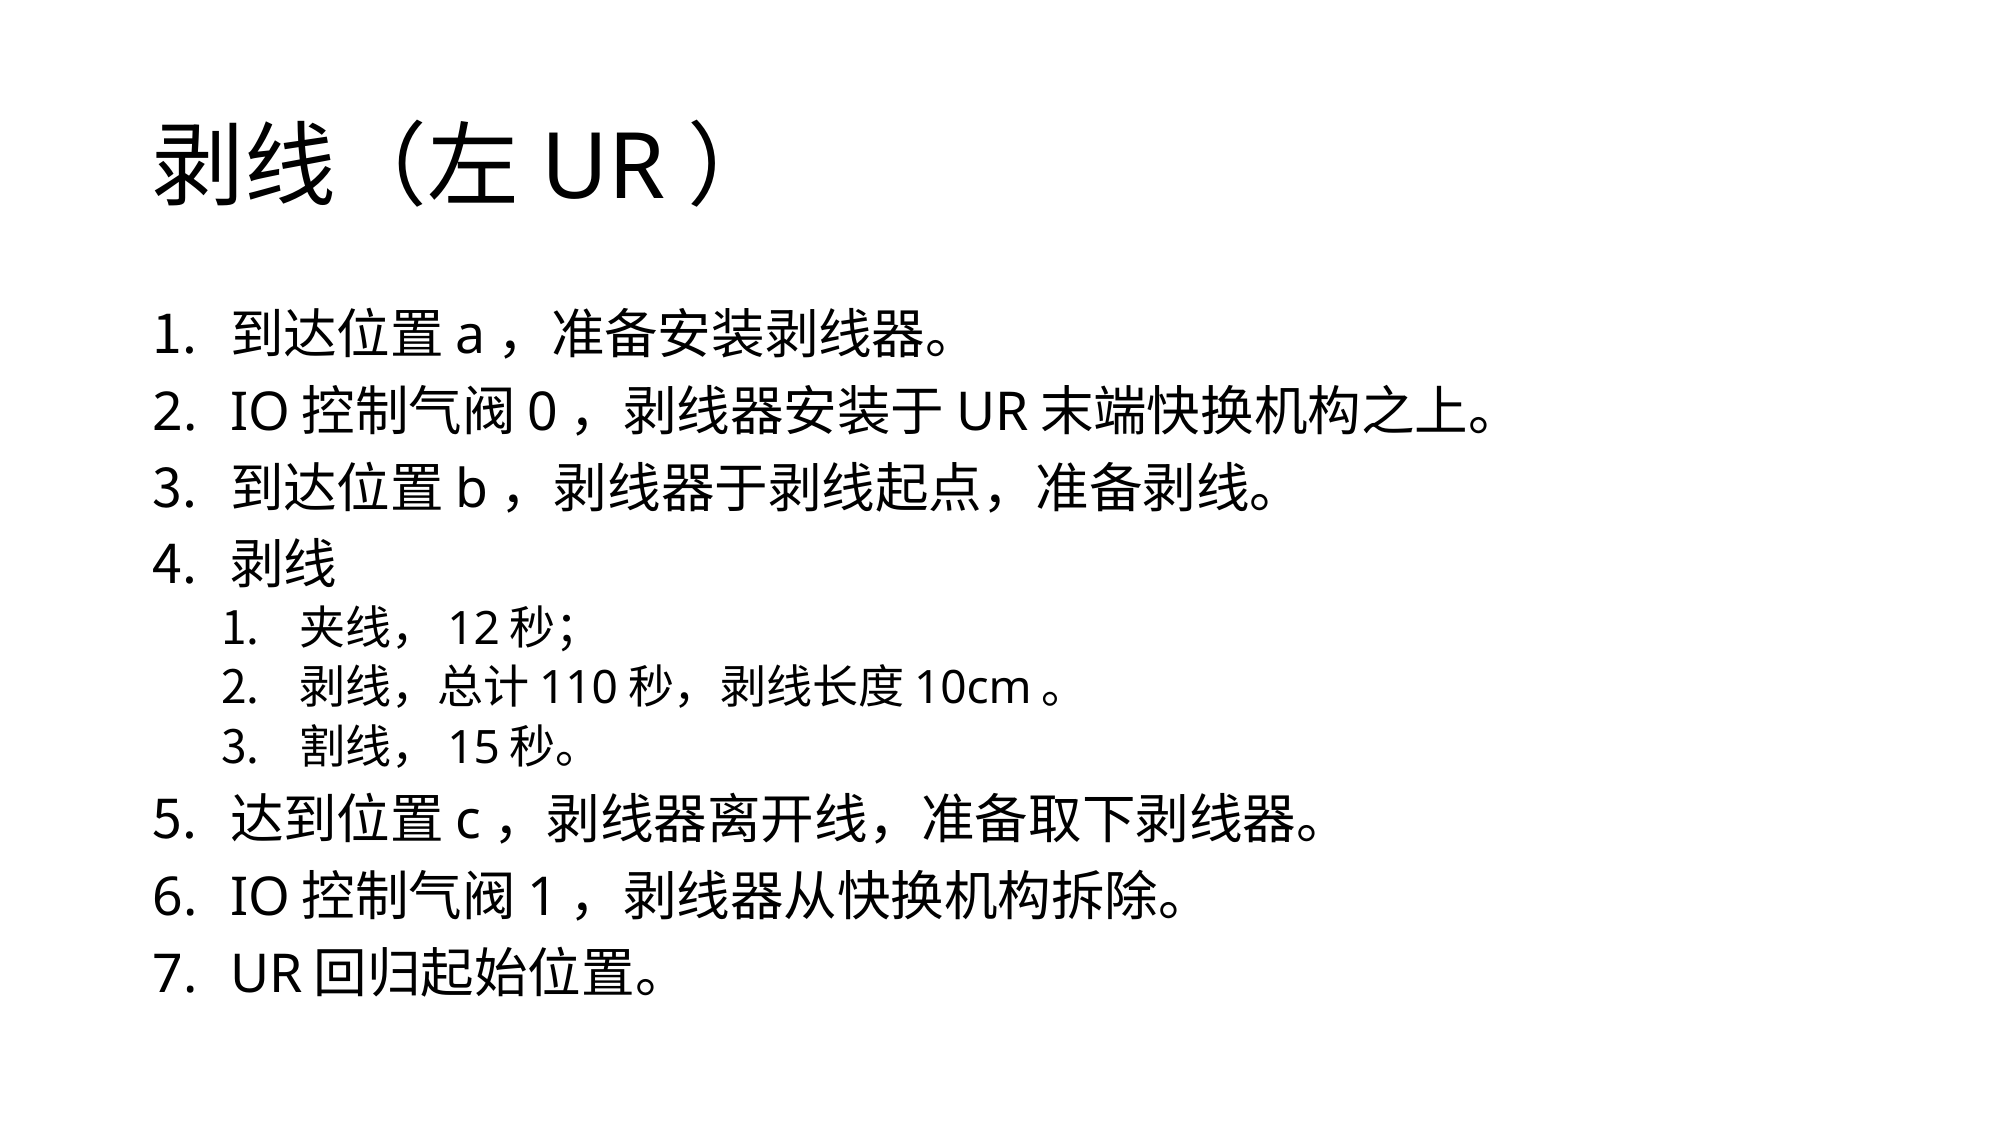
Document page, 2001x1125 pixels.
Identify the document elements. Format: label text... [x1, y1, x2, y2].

list 到达位置a，准备安装剥线器。 IO控制气阀0，剥线器安装于UR末端快换机构之上。 到达位置b，剥线器于剥线起点，准备剥线。 剥线 夹线，12秒； 剥线，总计110秒，剥线长度10cm。 割线，15秒。 达到位置c，剥线器离开线，准备取下剥线器。 IO控制气阀1，剥线器从快换机构拆除。 UR回归起始位置。 [137, 299, 1863, 1014]
title 剥线（左UR） [137, 59, 1863, 278]
